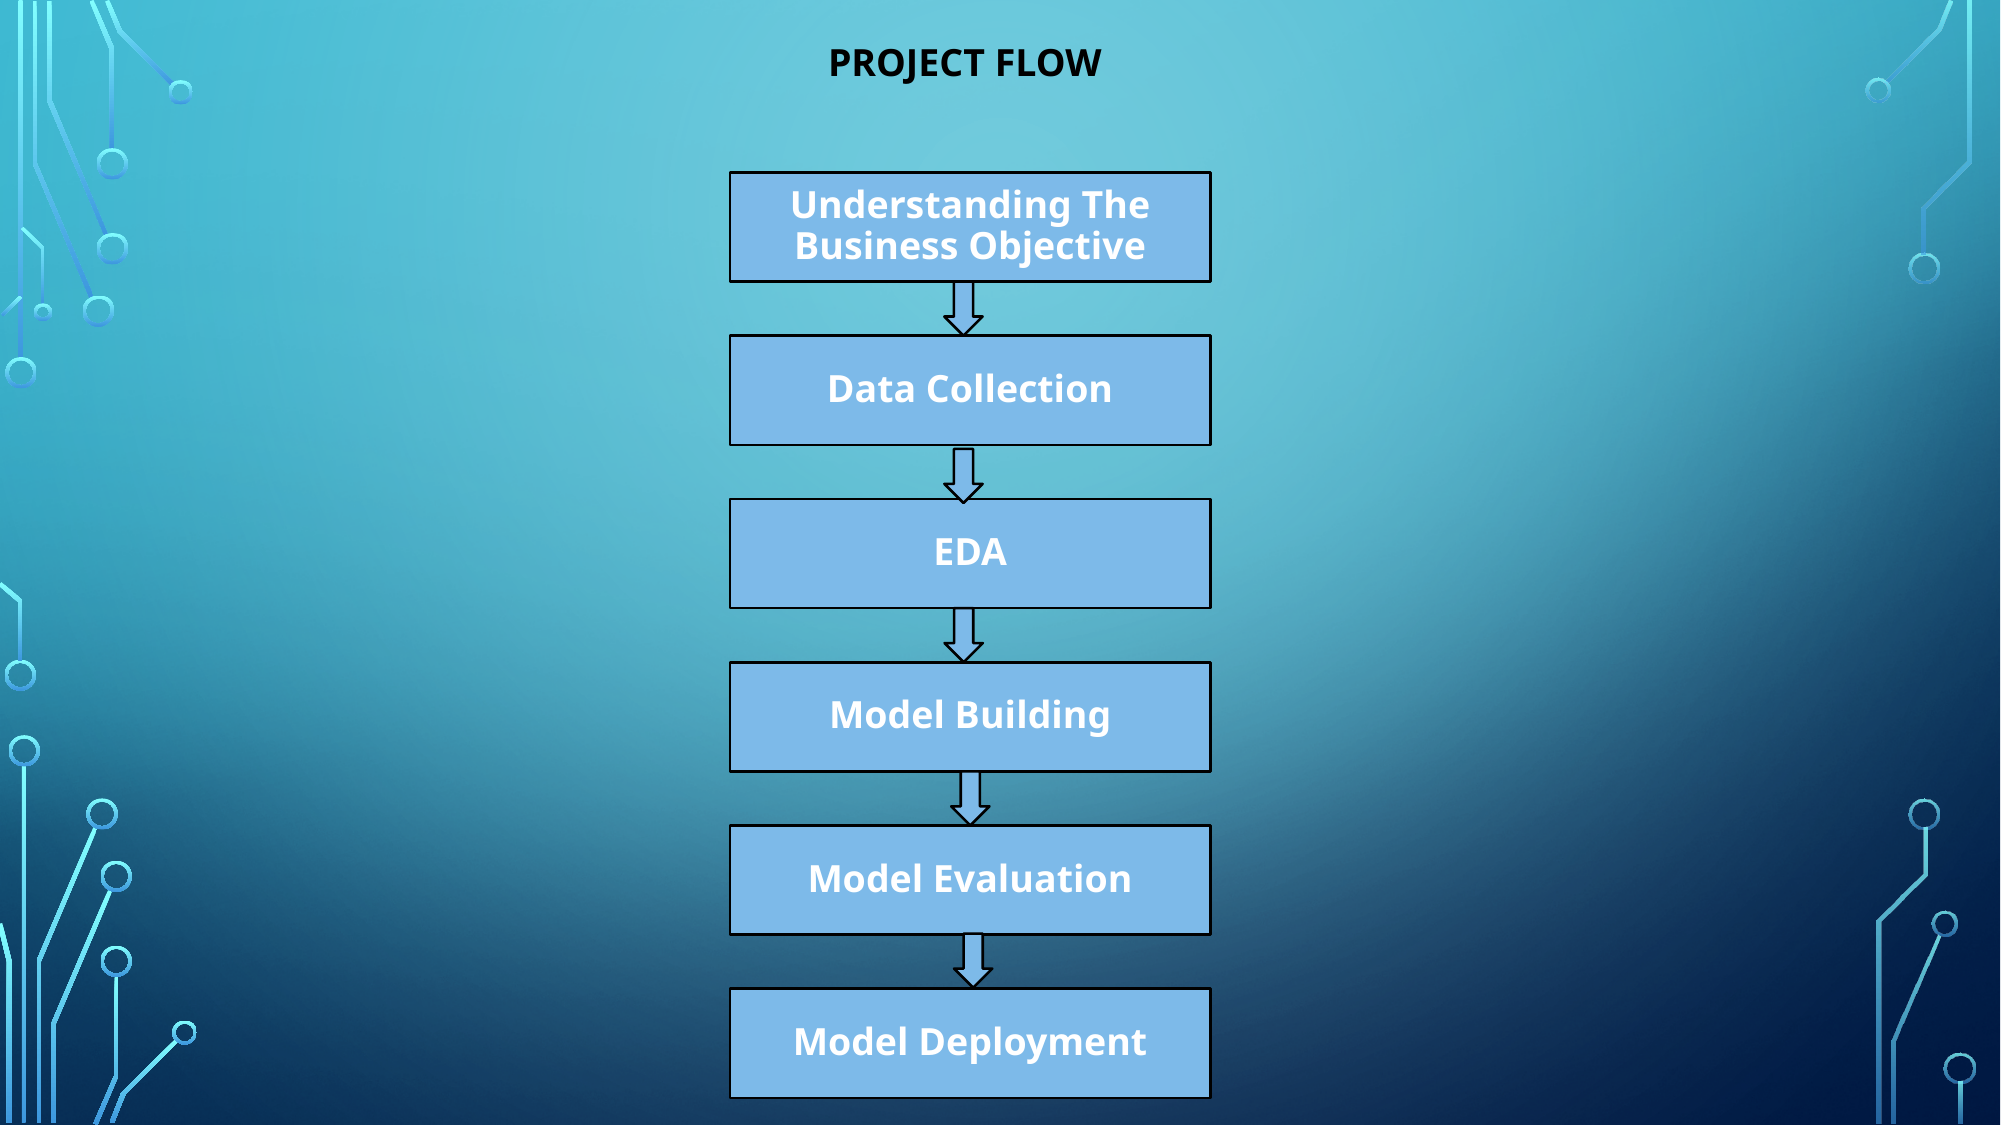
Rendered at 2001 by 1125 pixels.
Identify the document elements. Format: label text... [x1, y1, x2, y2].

text_box [943, 447, 984, 504]
text_box PROJECT FLOW [541, 32, 1389, 92]
text_box Model Building [729, 661, 1212, 773]
text_box [943, 280, 984, 337]
text_box Model Deployment [729, 987, 1212, 1099]
text_box [949, 770, 991, 827]
text_box [943, 606, 985, 664]
text_box [952, 932, 994, 989]
text_box EDA [729, 498, 1212, 609]
text_box Model Evaluation [729, 824, 1212, 936]
text_box Understanding The Business Objective [729, 171, 1212, 283]
text_box Data Collection [729, 334, 1212, 446]
